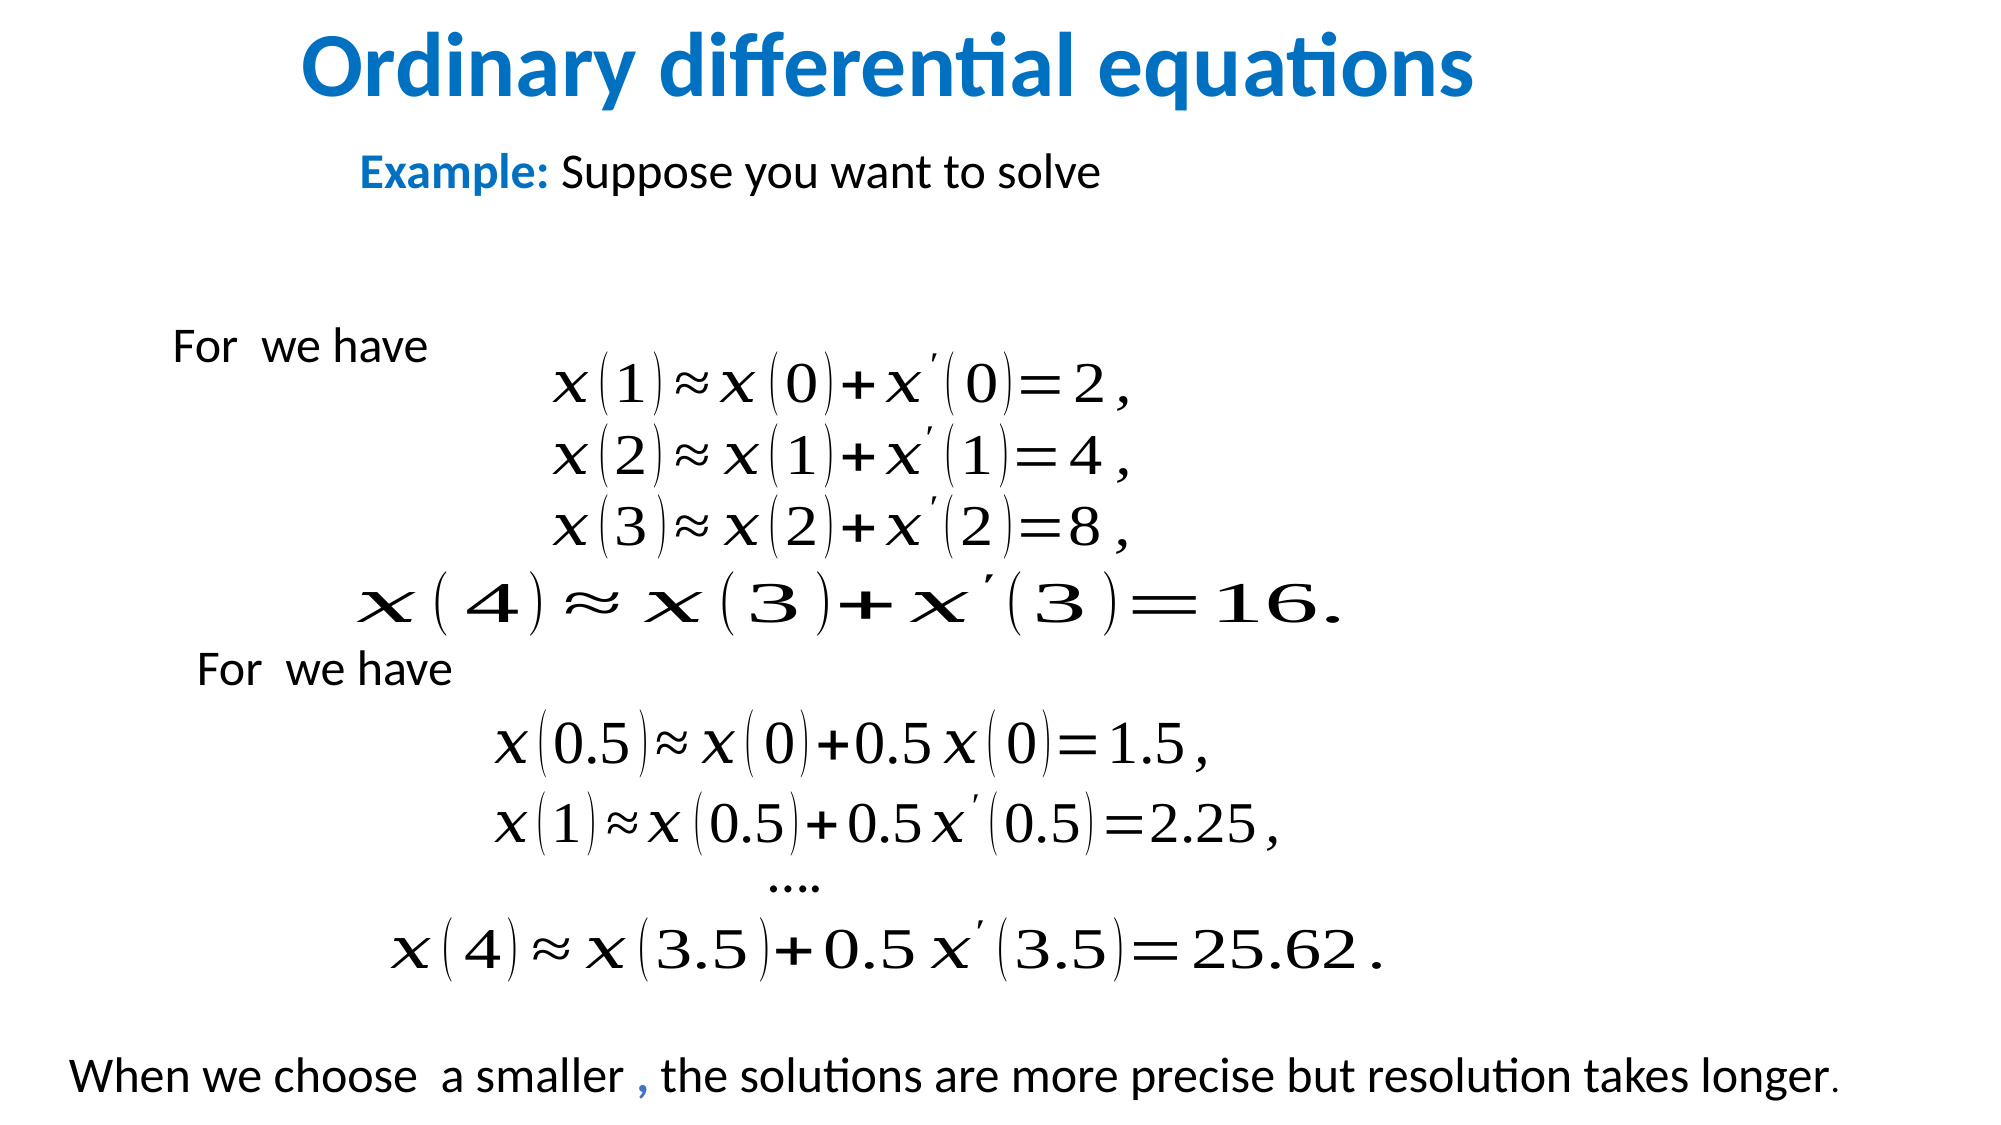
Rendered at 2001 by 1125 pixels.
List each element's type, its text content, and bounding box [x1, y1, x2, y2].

text_box …. [744, 827, 839, 912]
text_box Ordinary differential equations [286, 0, 1492, 123]
